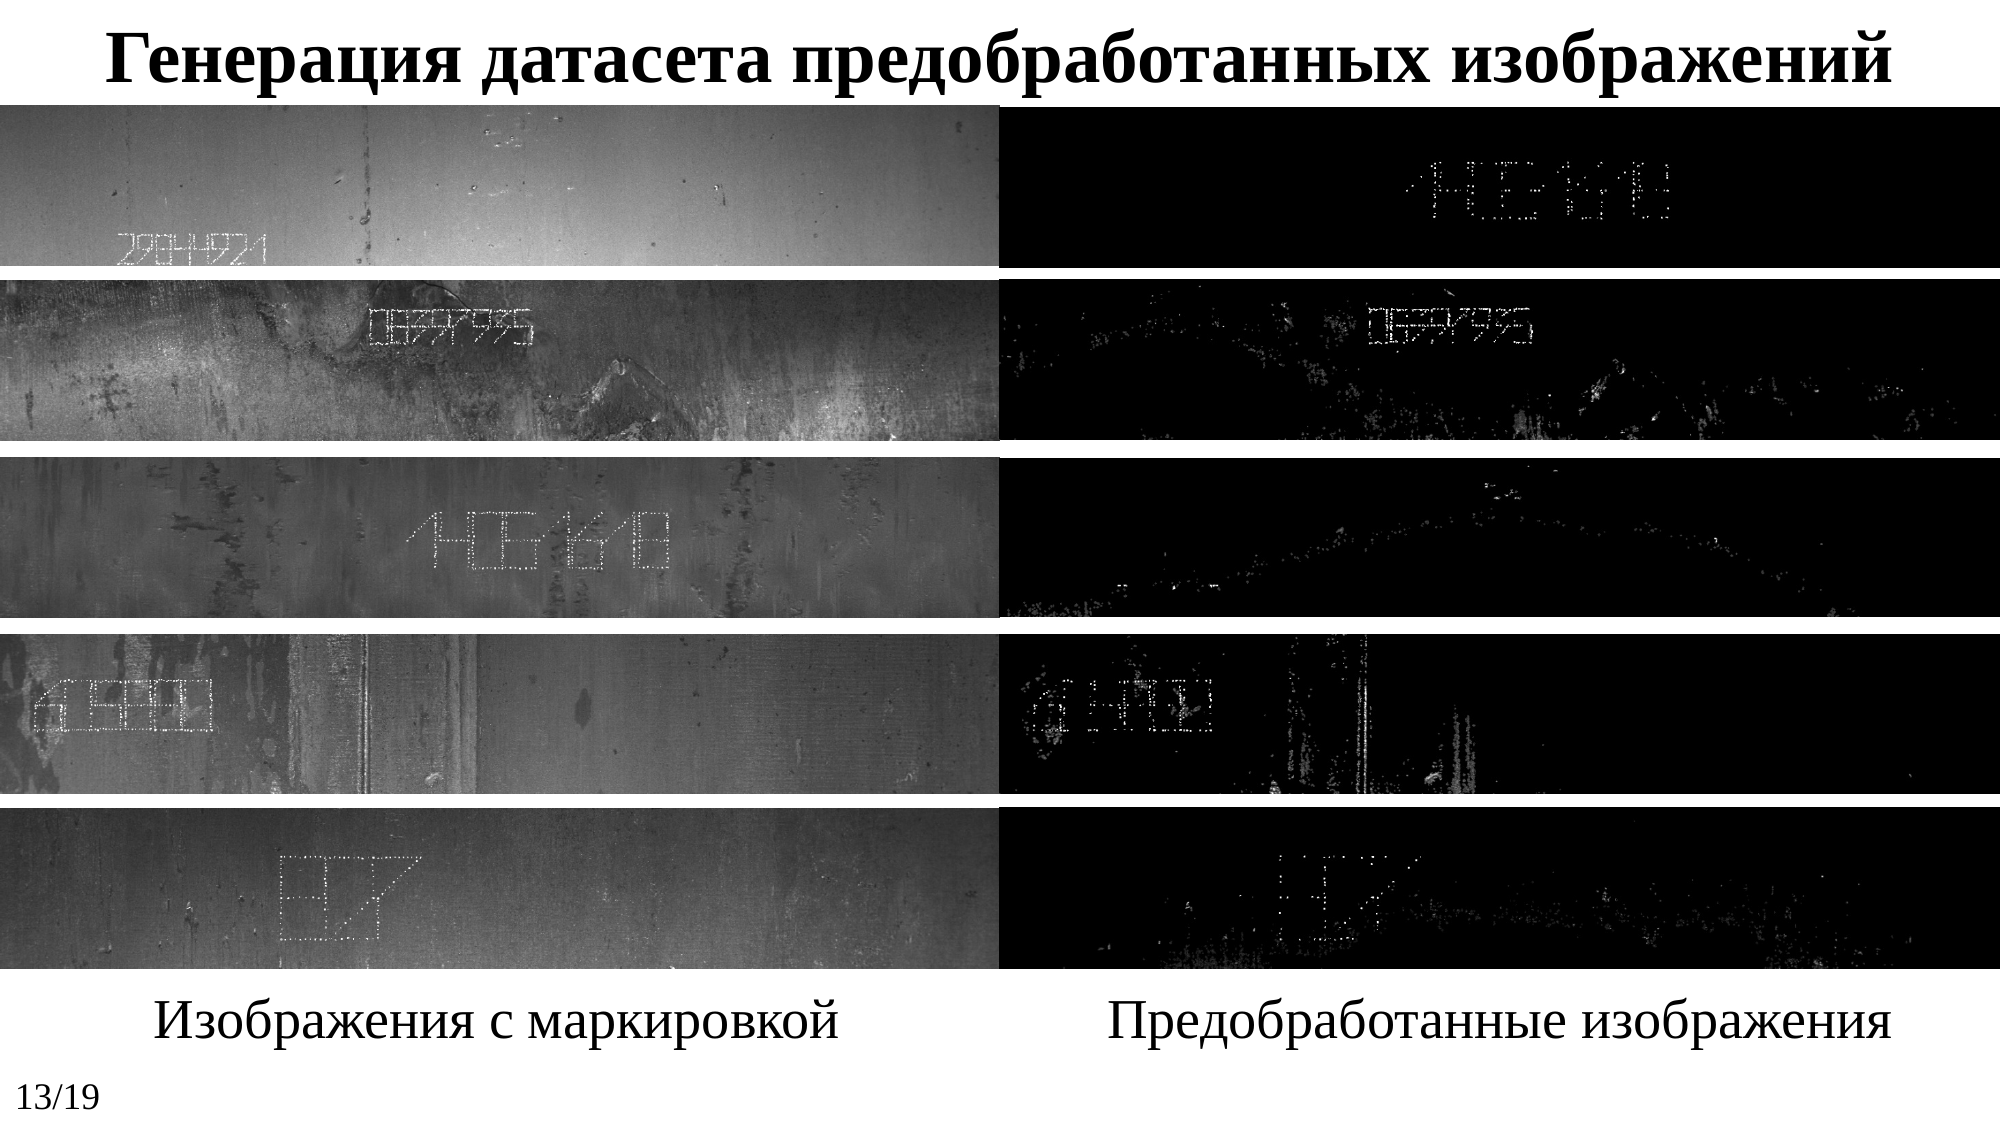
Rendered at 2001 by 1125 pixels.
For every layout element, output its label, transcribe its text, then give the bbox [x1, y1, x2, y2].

picture [0, 457, 2000, 618]
picture [0, 279, 2000, 441]
text_box Предобработанные изображения [1092, 974, 2000, 1058]
text_box Изображения с маркировкой [139, 974, 860, 1058]
picture [0, 634, 2000, 795]
text_box Генерация датасета предобработанных изображений [0, 0, 2000, 105]
picture [0, 105, 2000, 268]
text_box 13/19 [0, 1064, 140, 1125]
picture [0, 807, 2000, 969]
